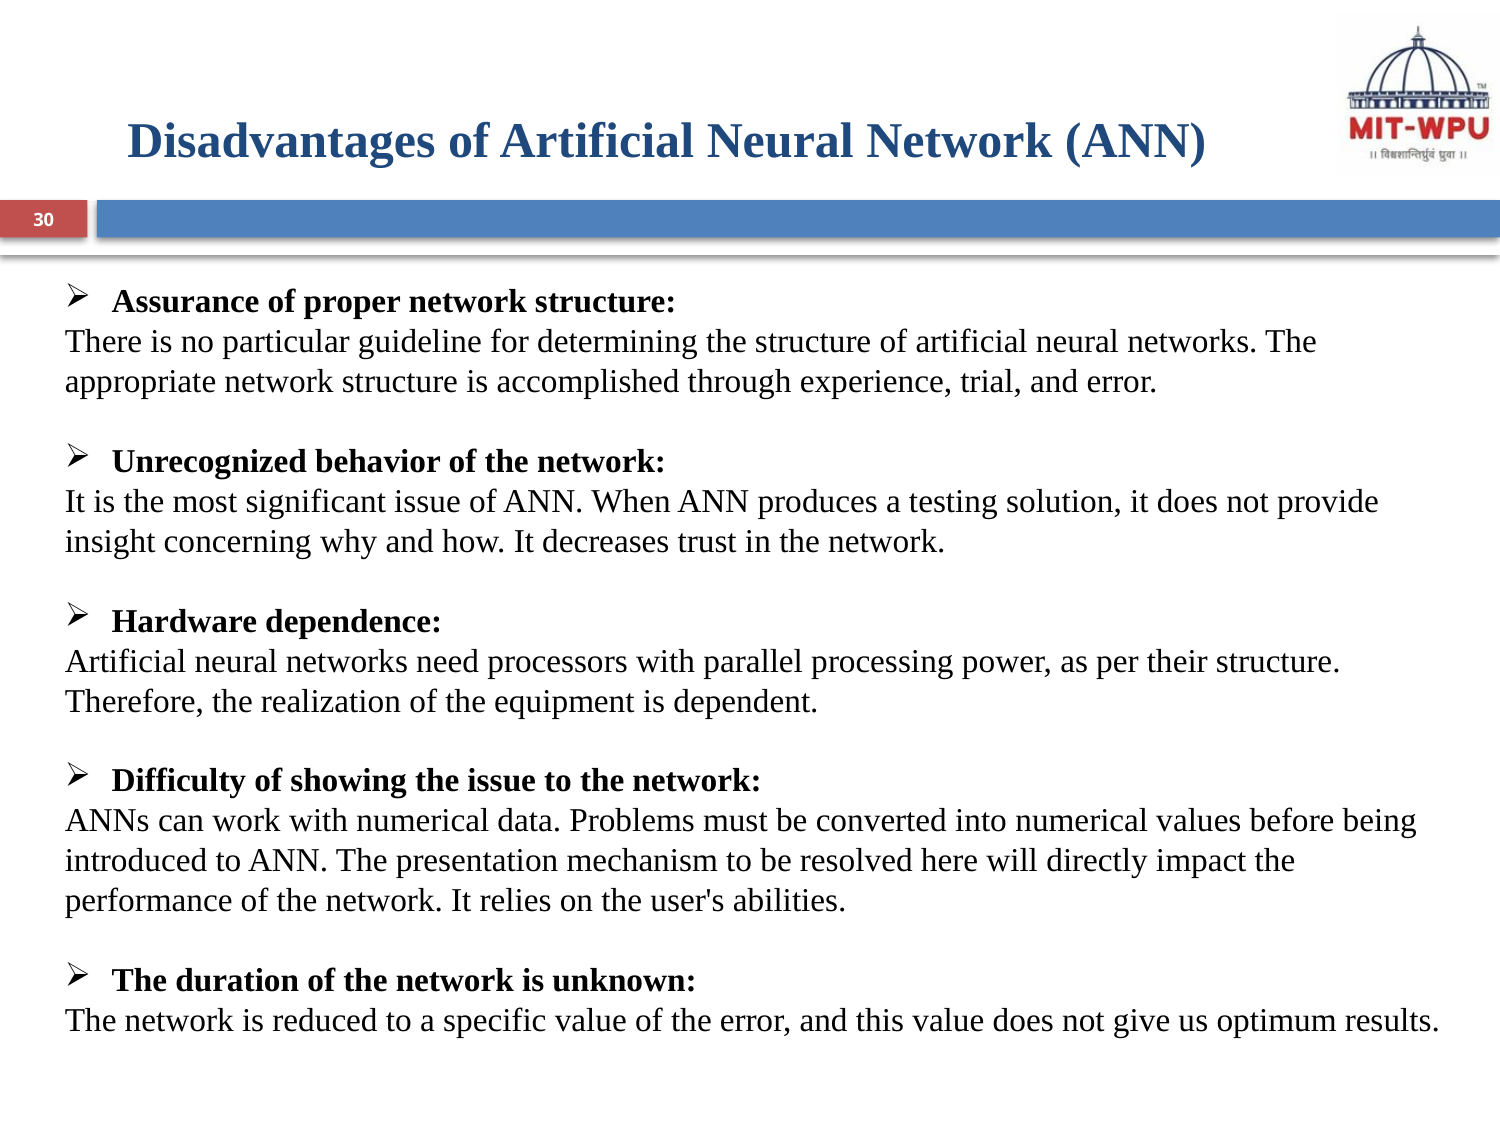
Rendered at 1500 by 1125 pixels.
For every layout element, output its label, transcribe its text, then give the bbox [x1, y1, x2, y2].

text_box Disadvantages of Artificial Neural Network (ANN) [112, 99, 1300, 175]
slide_number 30 [0, 200, 88, 241]
text_box Assurance of proper network structure: There is no particular guideline for determining the structure of artificial neural networks. The appropriate network structure is accomplished through experience, trial, and error. Unrecognized behavior of the network: It is the most significant issue of ANN. When ANN produces a testing solution, it does not provide insight concerning why and how. It decreases trust in the network. Hardware dependence: Artificial neural networks need processors with parallel processing power, as per their structure. Therefore, the realization of the equipment is dependent. Difficulty of showing the issue to the network: ANNs can work with numerical data. Problems must be converted into numerical values before being introduced to ANN. The presentation mechanism to be resolved here will directly impact the performance of the network. It relies on the user's abilities. The duration of the network is unknown: The network is reduced to a specific value of the error, and this value does not give us optimum results. [49, 272, 1463, 1046]
picture [1337, 12, 1500, 175]
